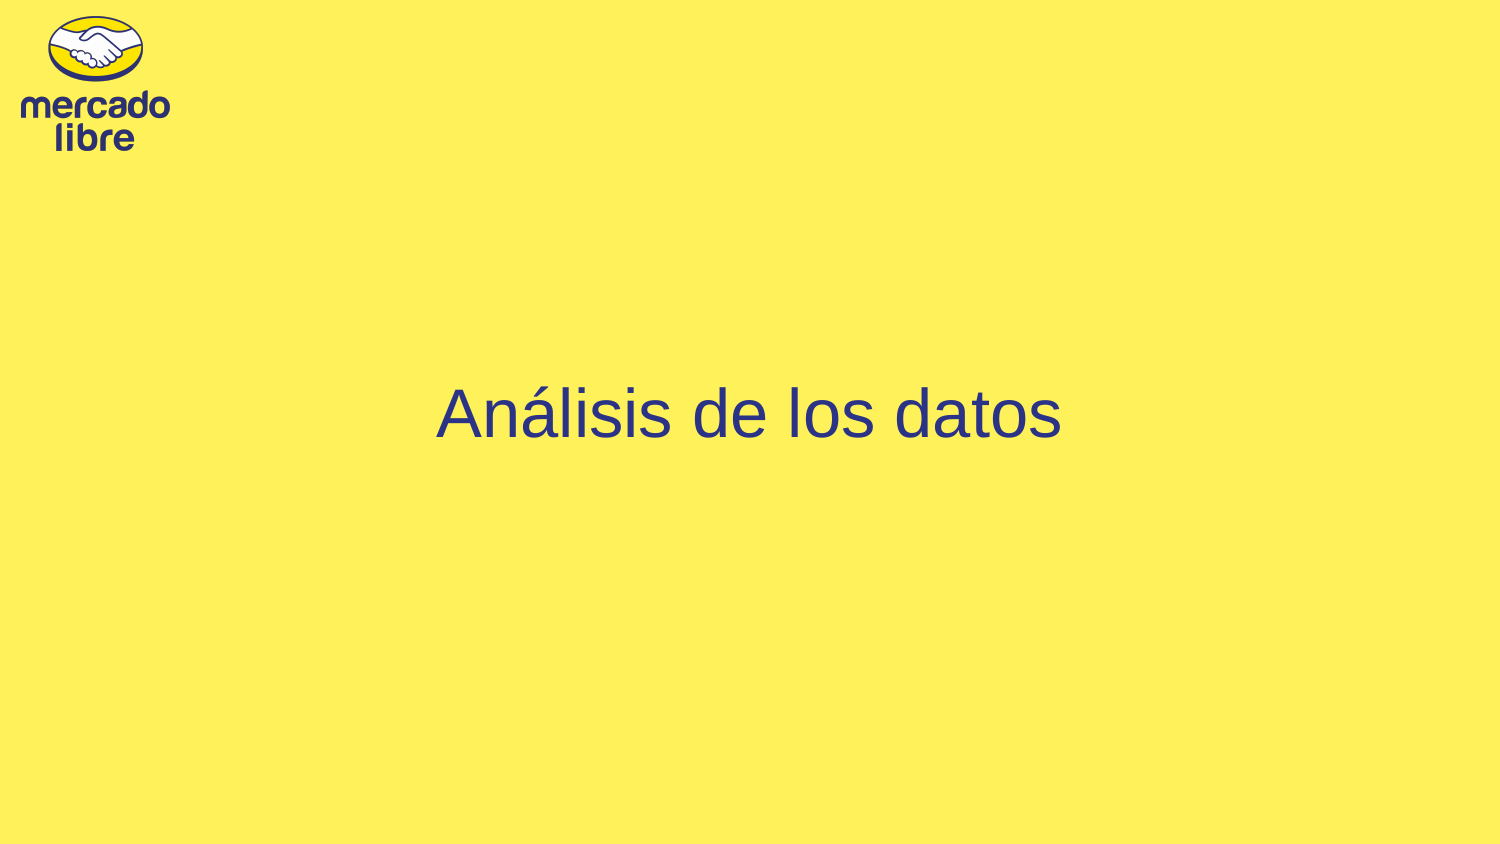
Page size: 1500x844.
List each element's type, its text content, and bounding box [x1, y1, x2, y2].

picture [21, 16, 171, 152]
title Análisis de los datos [0, 338, 1500, 467]
